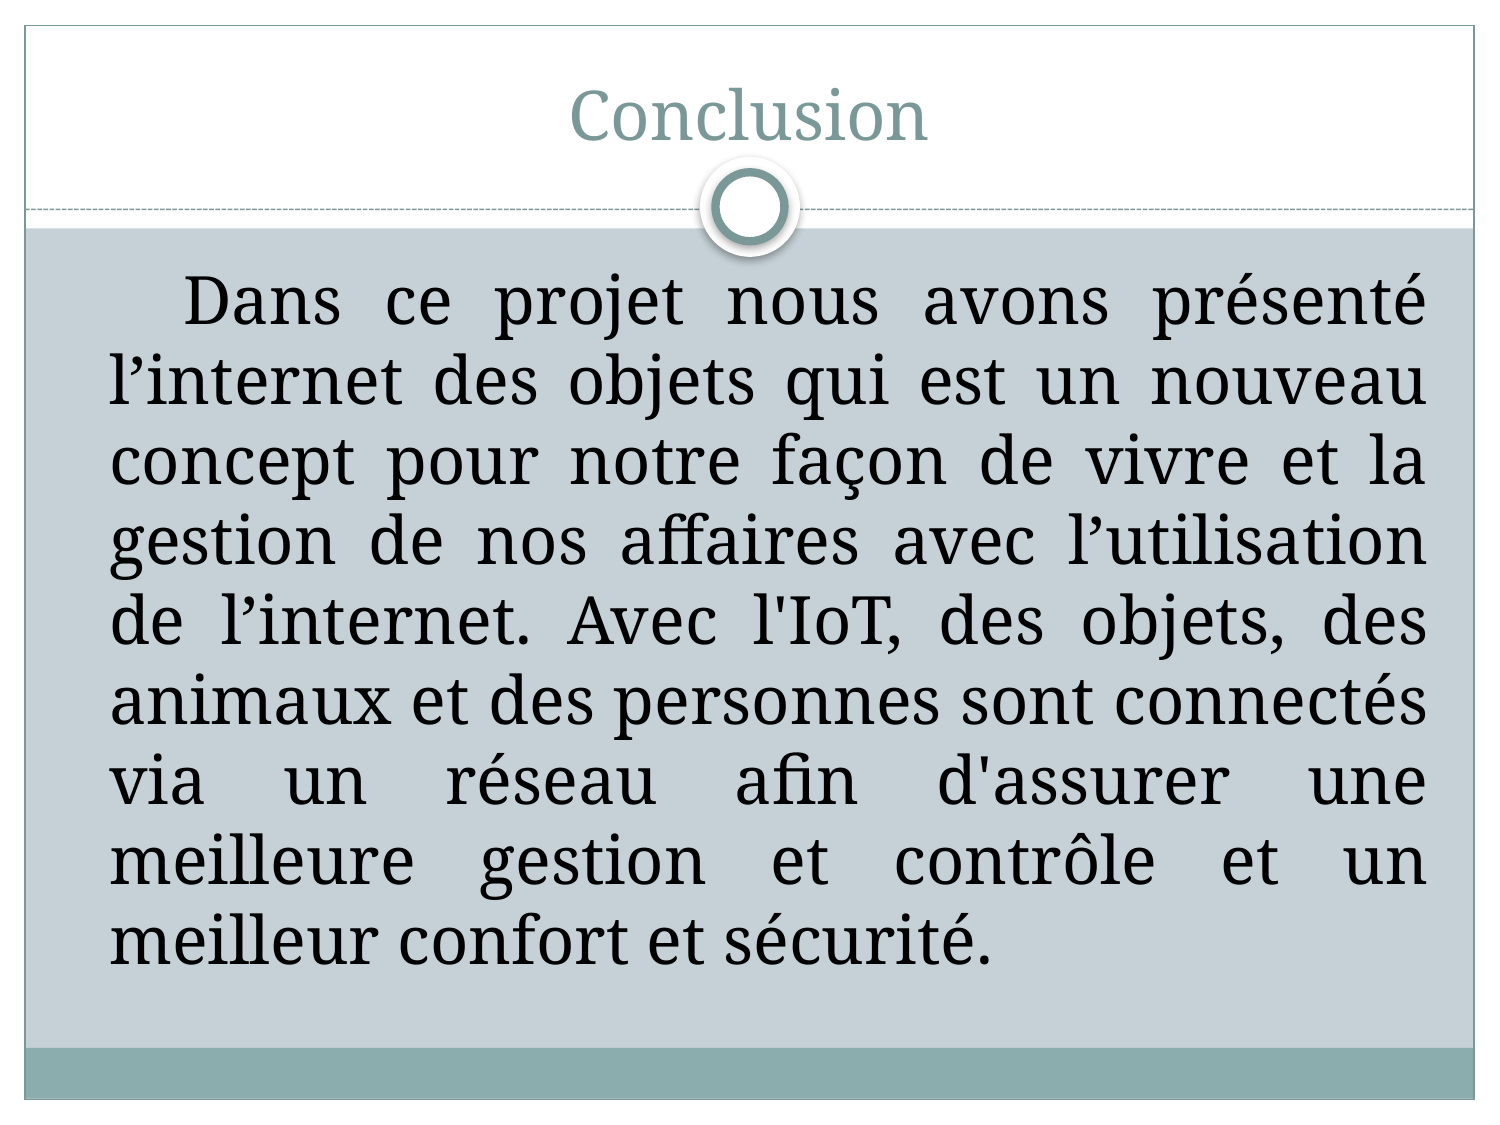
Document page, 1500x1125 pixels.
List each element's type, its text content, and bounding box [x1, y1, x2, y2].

list Dans ce projet nous avons présenté l’internet des objets qui est un nouveau concept pour notre façon de vivre et la gestion de nos affaires avec l’utilisation de l’internet. Avec l'IoT, des objets, des animaux et des personnes sont connectés via un réseau afin d'assurer une meilleure gestion et contrôle et un meilleur confort et sécurité. [49, 250, 1445, 1001]
title Conclusion [49, 37, 1450, 162]
